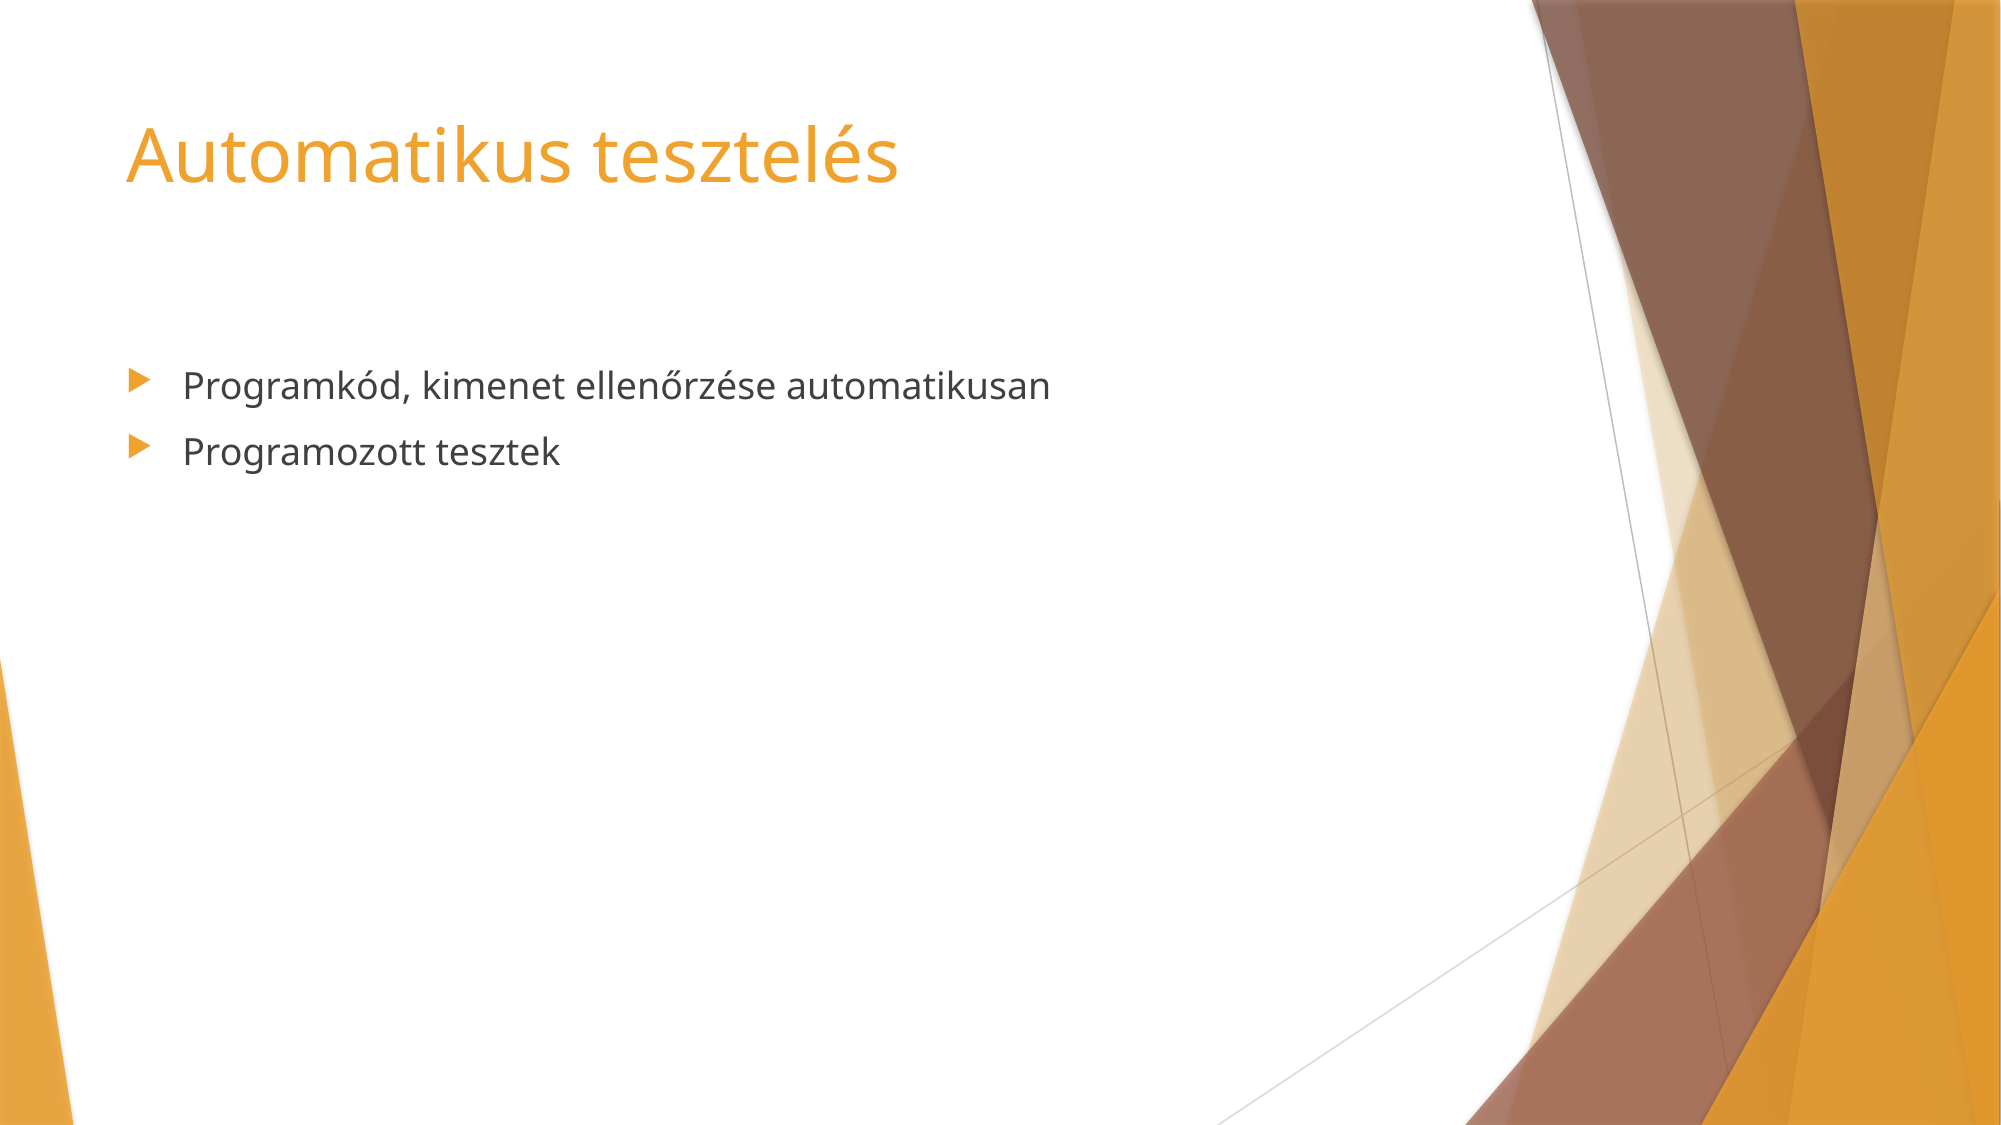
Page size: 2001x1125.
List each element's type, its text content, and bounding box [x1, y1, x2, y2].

list Programkód, kimenet ellenőrzése automatikusan Programozott tesztek [111, 354, 1522, 992]
title Automatikus tesztelés [111, 99, 1522, 317]
